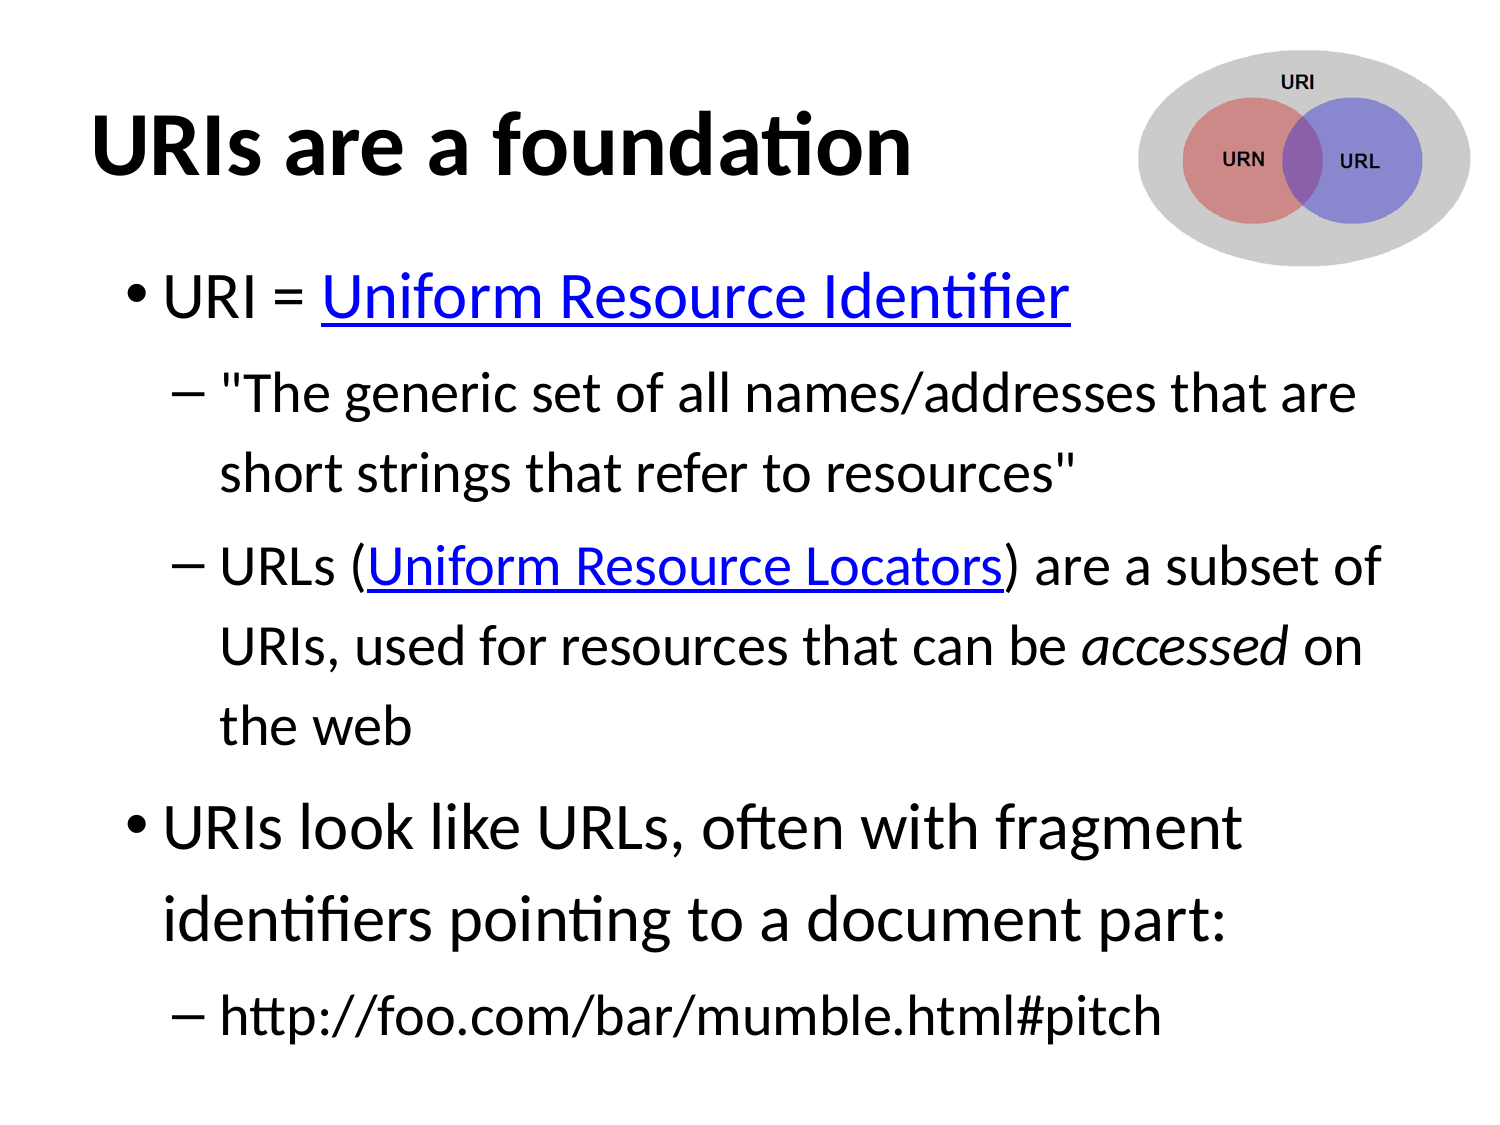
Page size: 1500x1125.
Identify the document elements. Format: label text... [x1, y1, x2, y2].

list URI = Uniform Resource Identifier "The generic set of all names/addresses that are short strings that refer to resources" URLs (Uniform Resource Locators) are a subset of URIs, used for resources that can be accessed on the web URIs look like URLs, often with fragment identifiers pointing to a document part: http://foo.com/bar/mumble.html#pitch [110, 232, 1398, 946]
picture [1130, 44, 1482, 274]
title URIs are a foundation [75, 45, 1128, 233]
